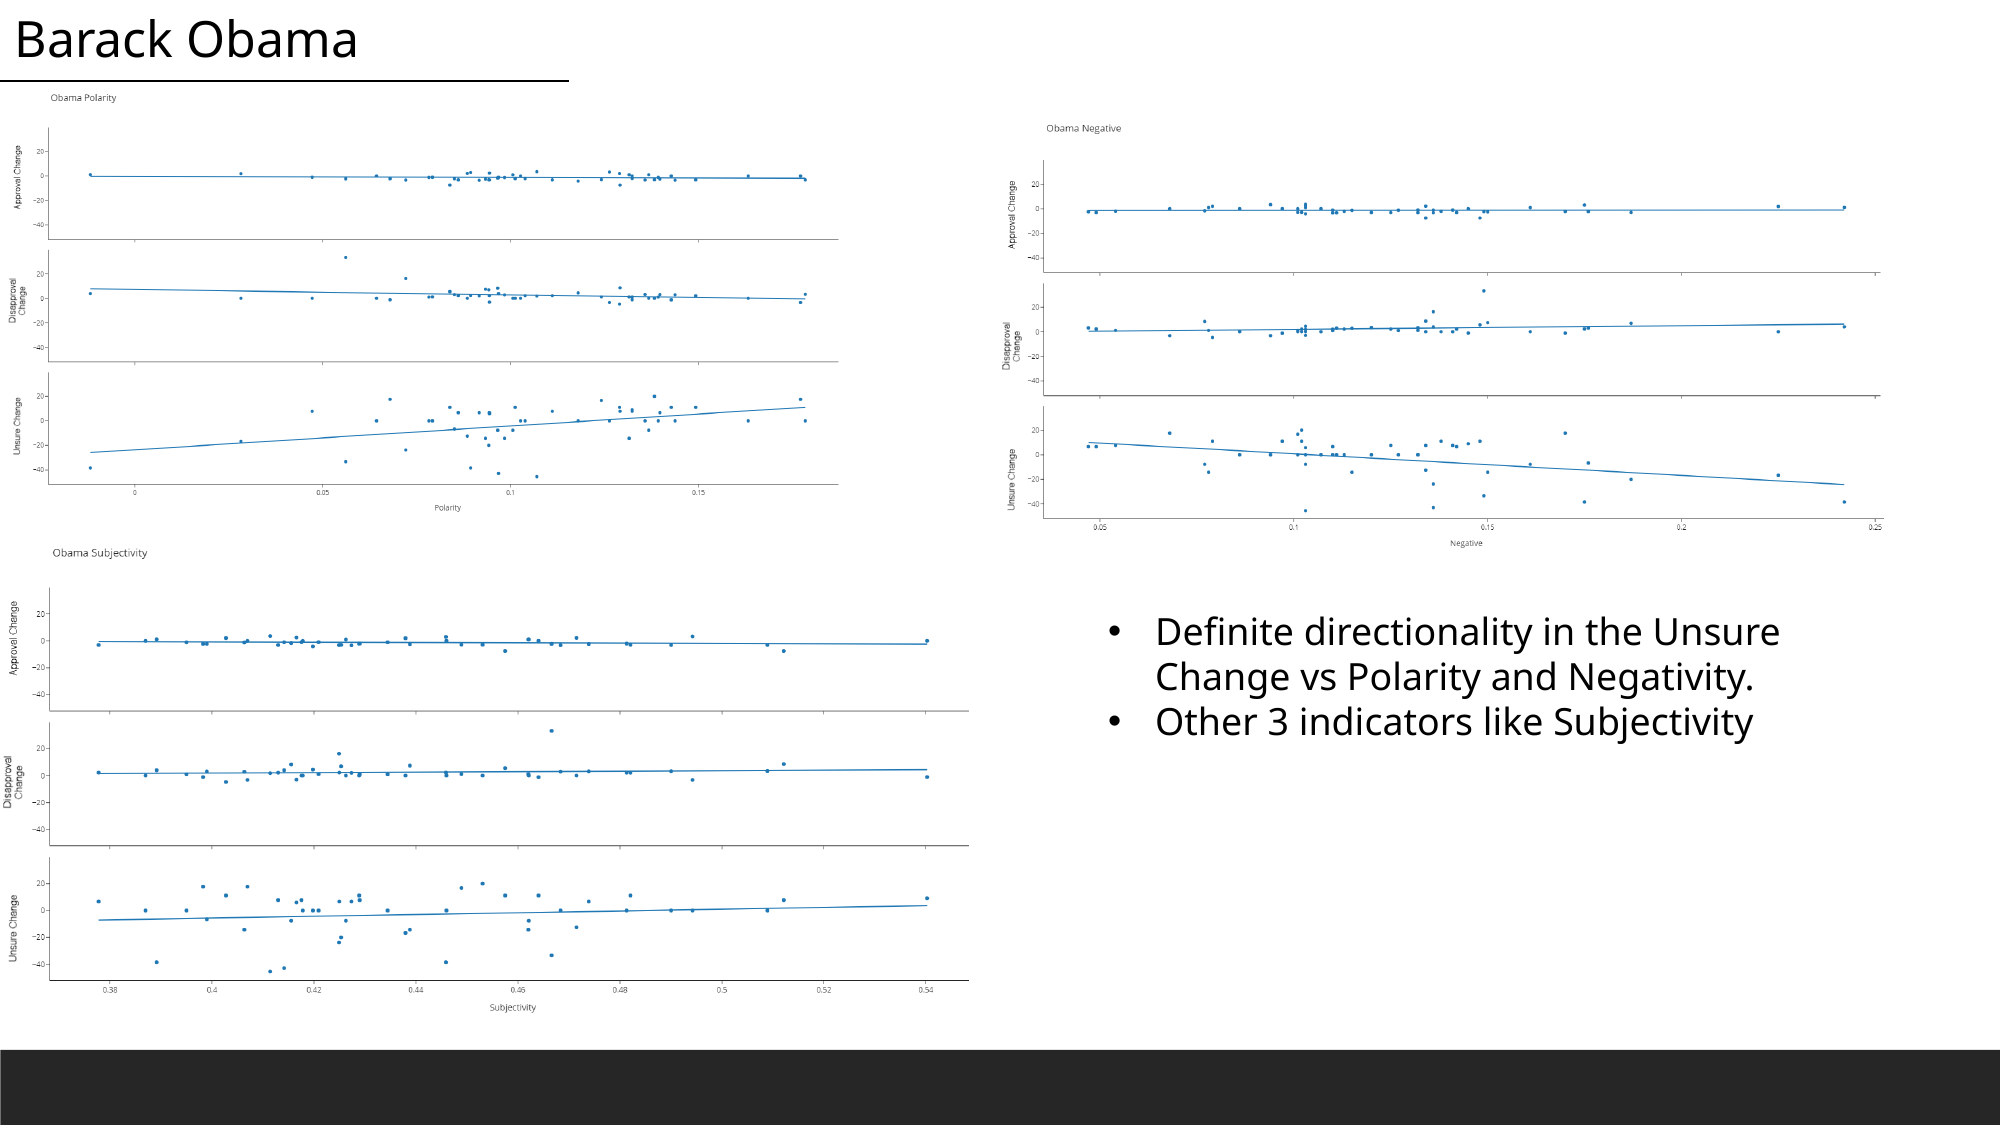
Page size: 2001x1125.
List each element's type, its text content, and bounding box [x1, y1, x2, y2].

text_box Barack Obama [0, 0, 456, 75]
picture [0, 73, 976, 1030]
picture [999, 103, 1885, 563]
text_box Definite directionality in the Unsure Change vs Polarity and Negativity. Other 3 indicators like Subjectivity [1093, 600, 1933, 751]
